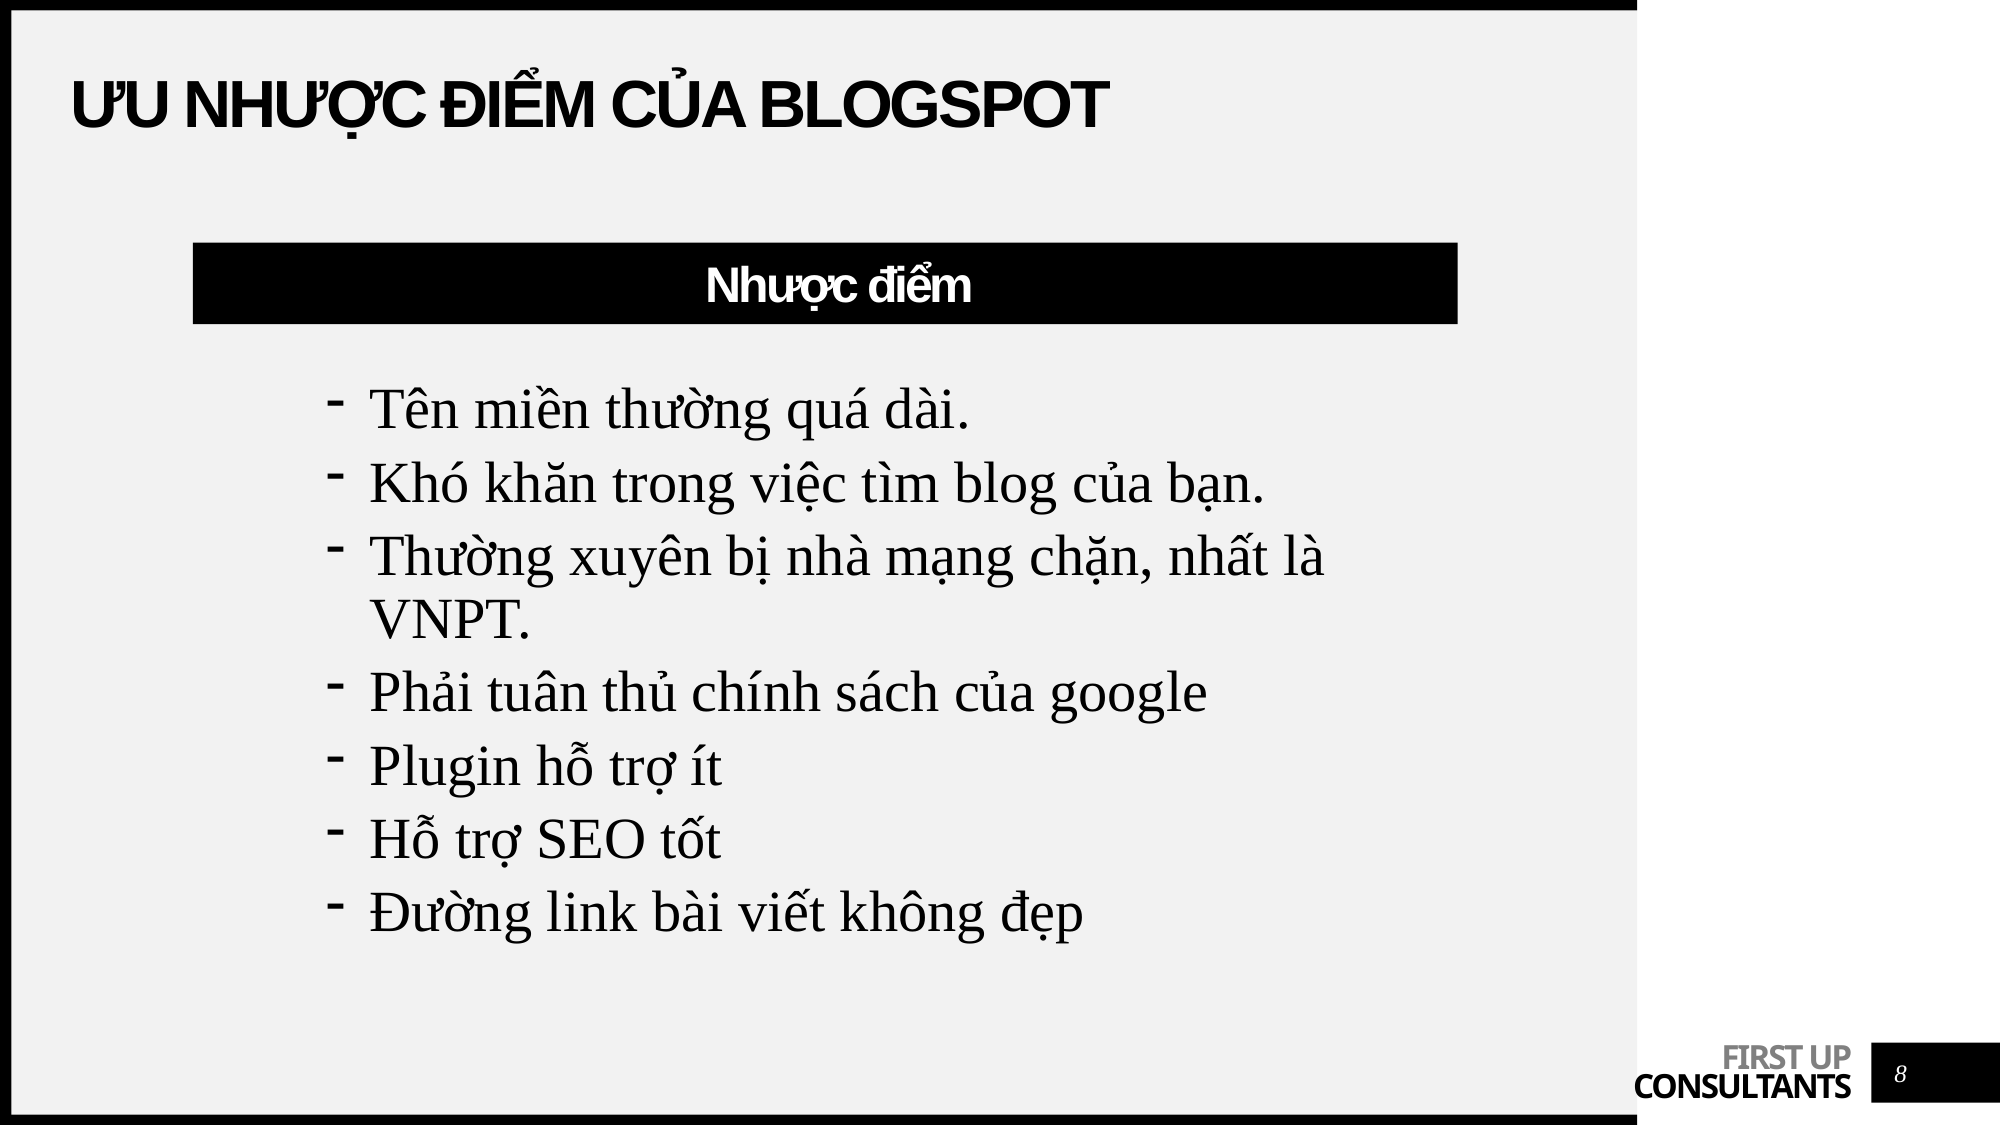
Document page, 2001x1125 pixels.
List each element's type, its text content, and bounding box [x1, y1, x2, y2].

slide_number 8 [1877, 1050, 1924, 1096]
list Tên miền thường quá dài. Khó khăn trong việc tìm blog của bạn. Thường xuyên bị nhà mạng chặn, nhất là VNPT. Phải tuân thủ chính sách của google Plugin hỗ trợ ít Hỗ trợ SEO tốt Đường link bài viết không đẹp [192, 378, 1458, 1096]
title Ưu nhược điểm của Blogspot [70, 70, 1580, 142]
list Nhược điểm [192, 242, 1458, 325]
